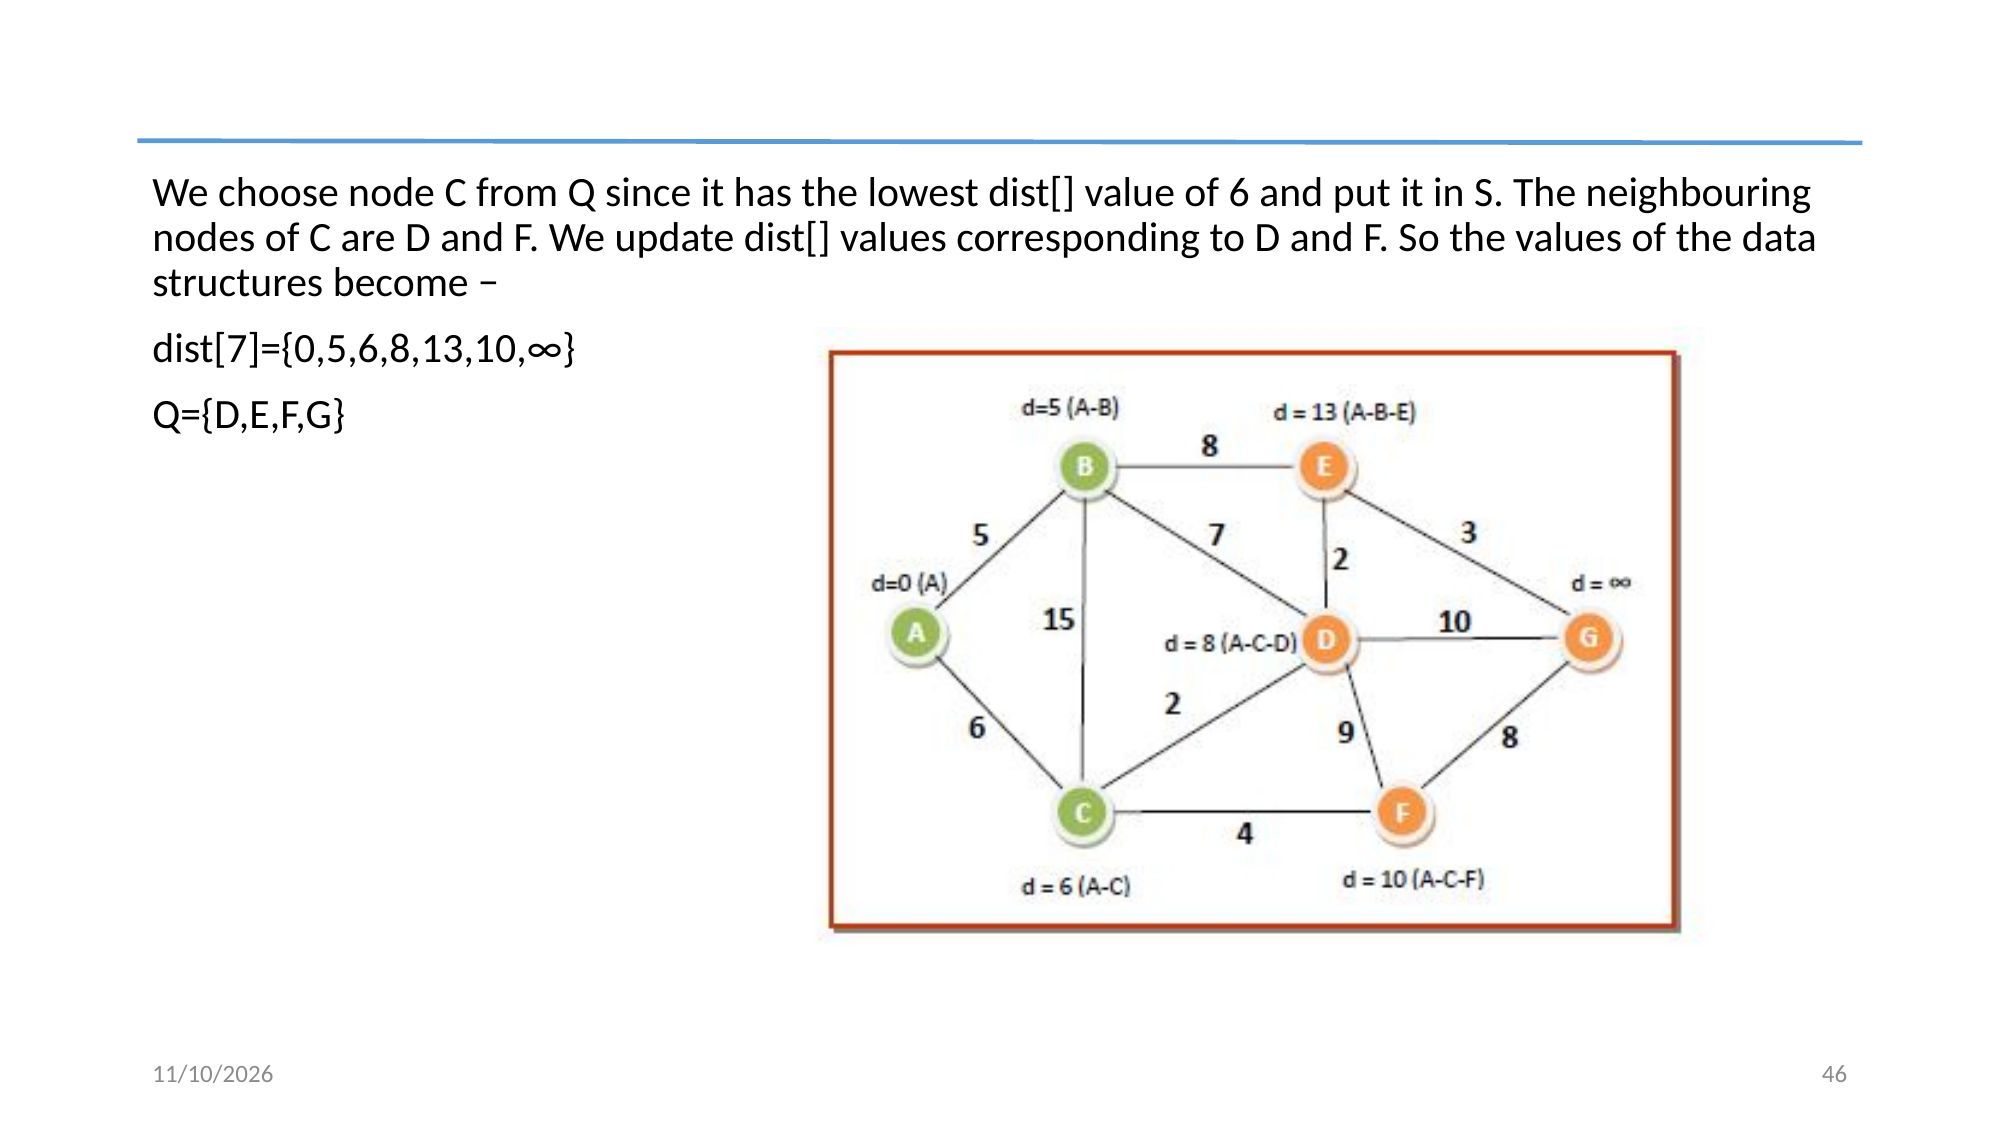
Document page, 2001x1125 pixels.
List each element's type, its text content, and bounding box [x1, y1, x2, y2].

picture [779, 327, 1730, 958]
list We choose node C from Q since it has the lowest dist[] value of 6 and put it in S. The neighbouring nodes of C are D and F. We update dist[] values corresponding to D and F. So the values of the data structures become − dist[7]={0,5,6,8,13,10,∞} Q={D,E,F,G} [137, 163, 1863, 1000]
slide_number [137, 1042, 588, 1103]
slide_number 46 [1412, 1042, 1863, 1103]
